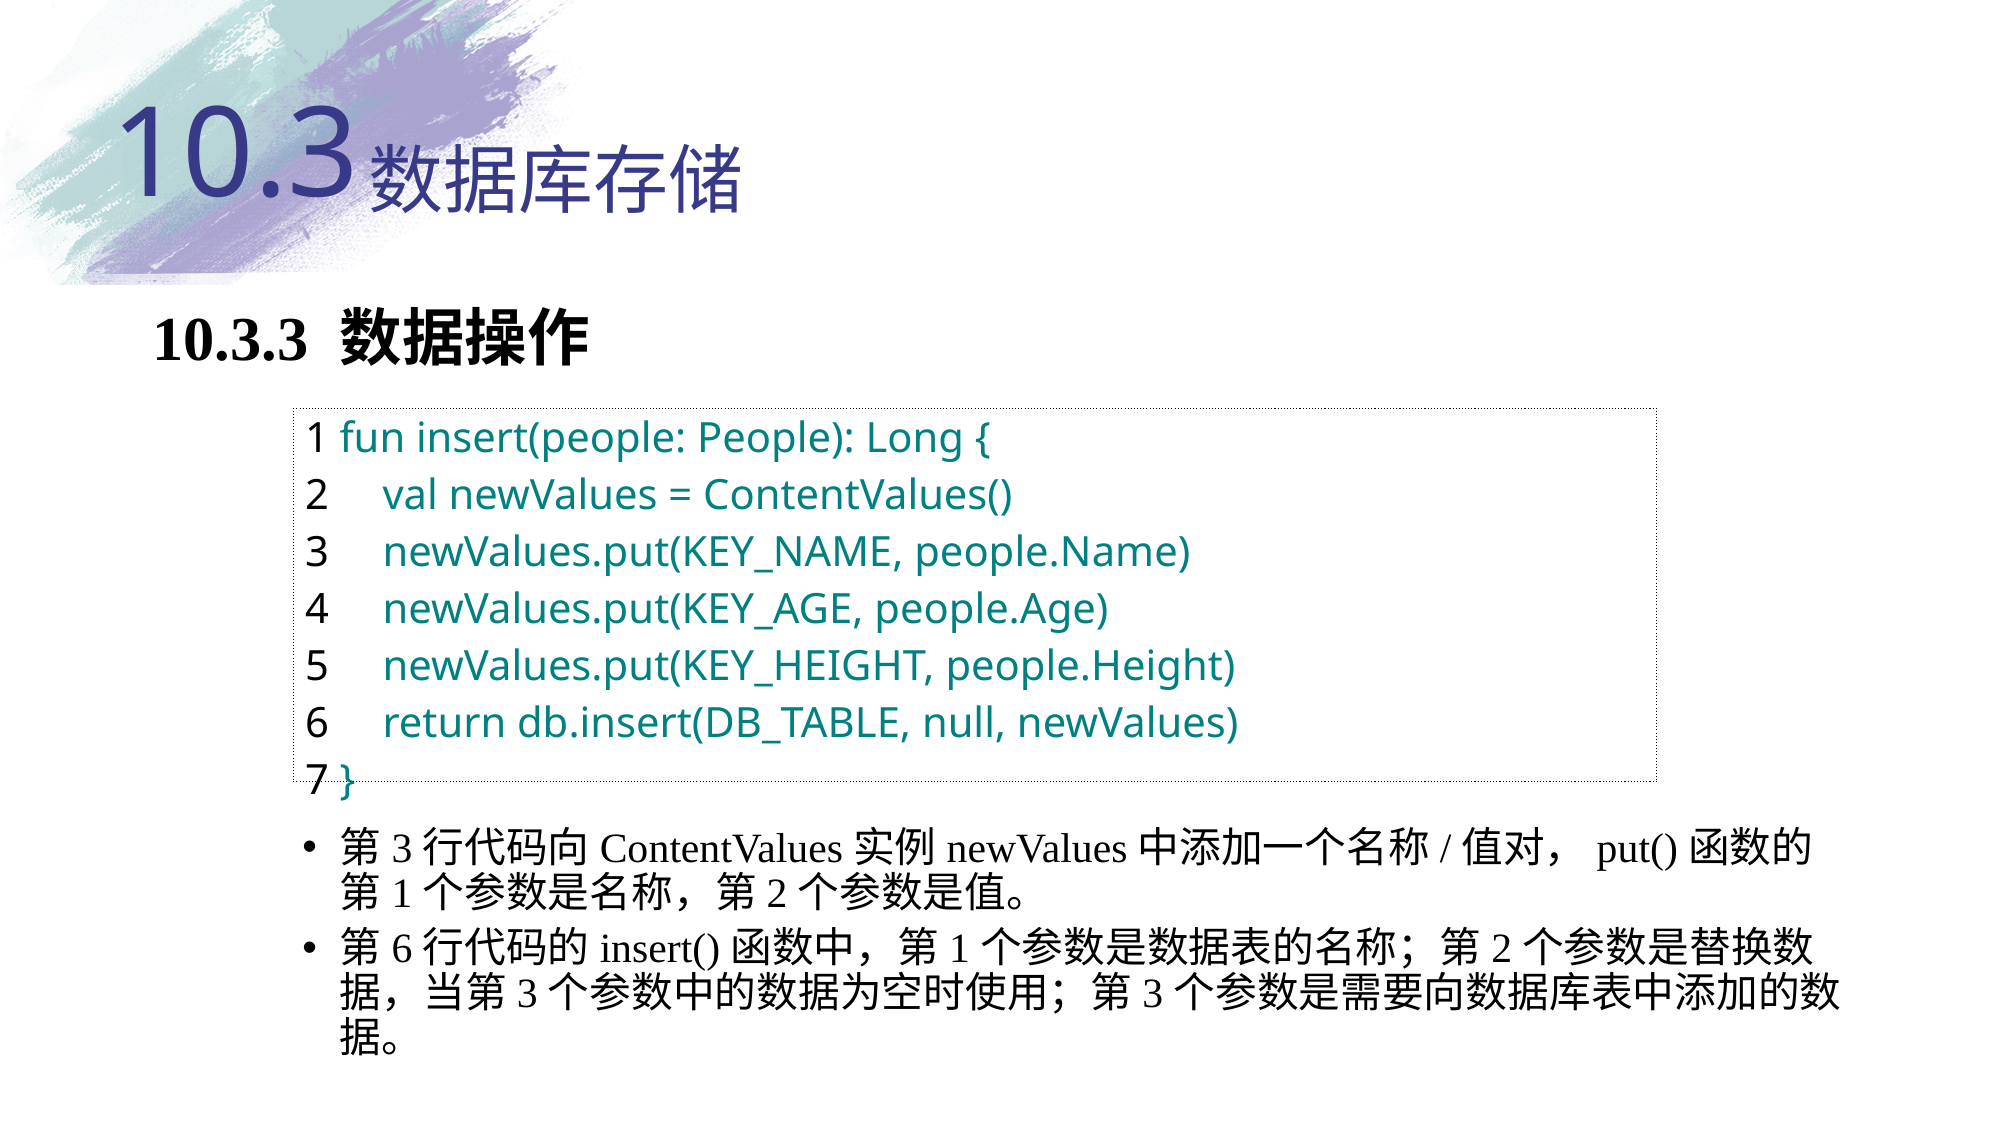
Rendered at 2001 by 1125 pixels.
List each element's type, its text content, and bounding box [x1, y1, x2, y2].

list 10.3.3 数据操作 第3行代码向ContentValues实例newValues中添加一个名称/值对，put()函数的第1个参数是名称，第2个参数是值。 第6行代码的insert()函数中，第1个参数是数据表的名称；第2个参数是替换数据，当第3个参数中的数据为空时使用；第3个参数是需要向数据库表中添加的数据。 [137, 299, 1863, 1014]
title 数据库存储 [318, 74, 2000, 293]
table_header 1 fun insert(people: People): Long { 2 val newValues = ContentValues() 3 newValues.put(KEY_NAME, people.Name) 4 newValues.put(KEY_AGE, people.Age) 5 newValues.put(KEY_HEIGHT, people.Height) 6 return db.insert(DB_TABLE, null, newValues) 7 } [294, 408, 1657, 781]
text_box 10.3 [96, 64, 475, 230]
picture [0, 0, 649, 285]
